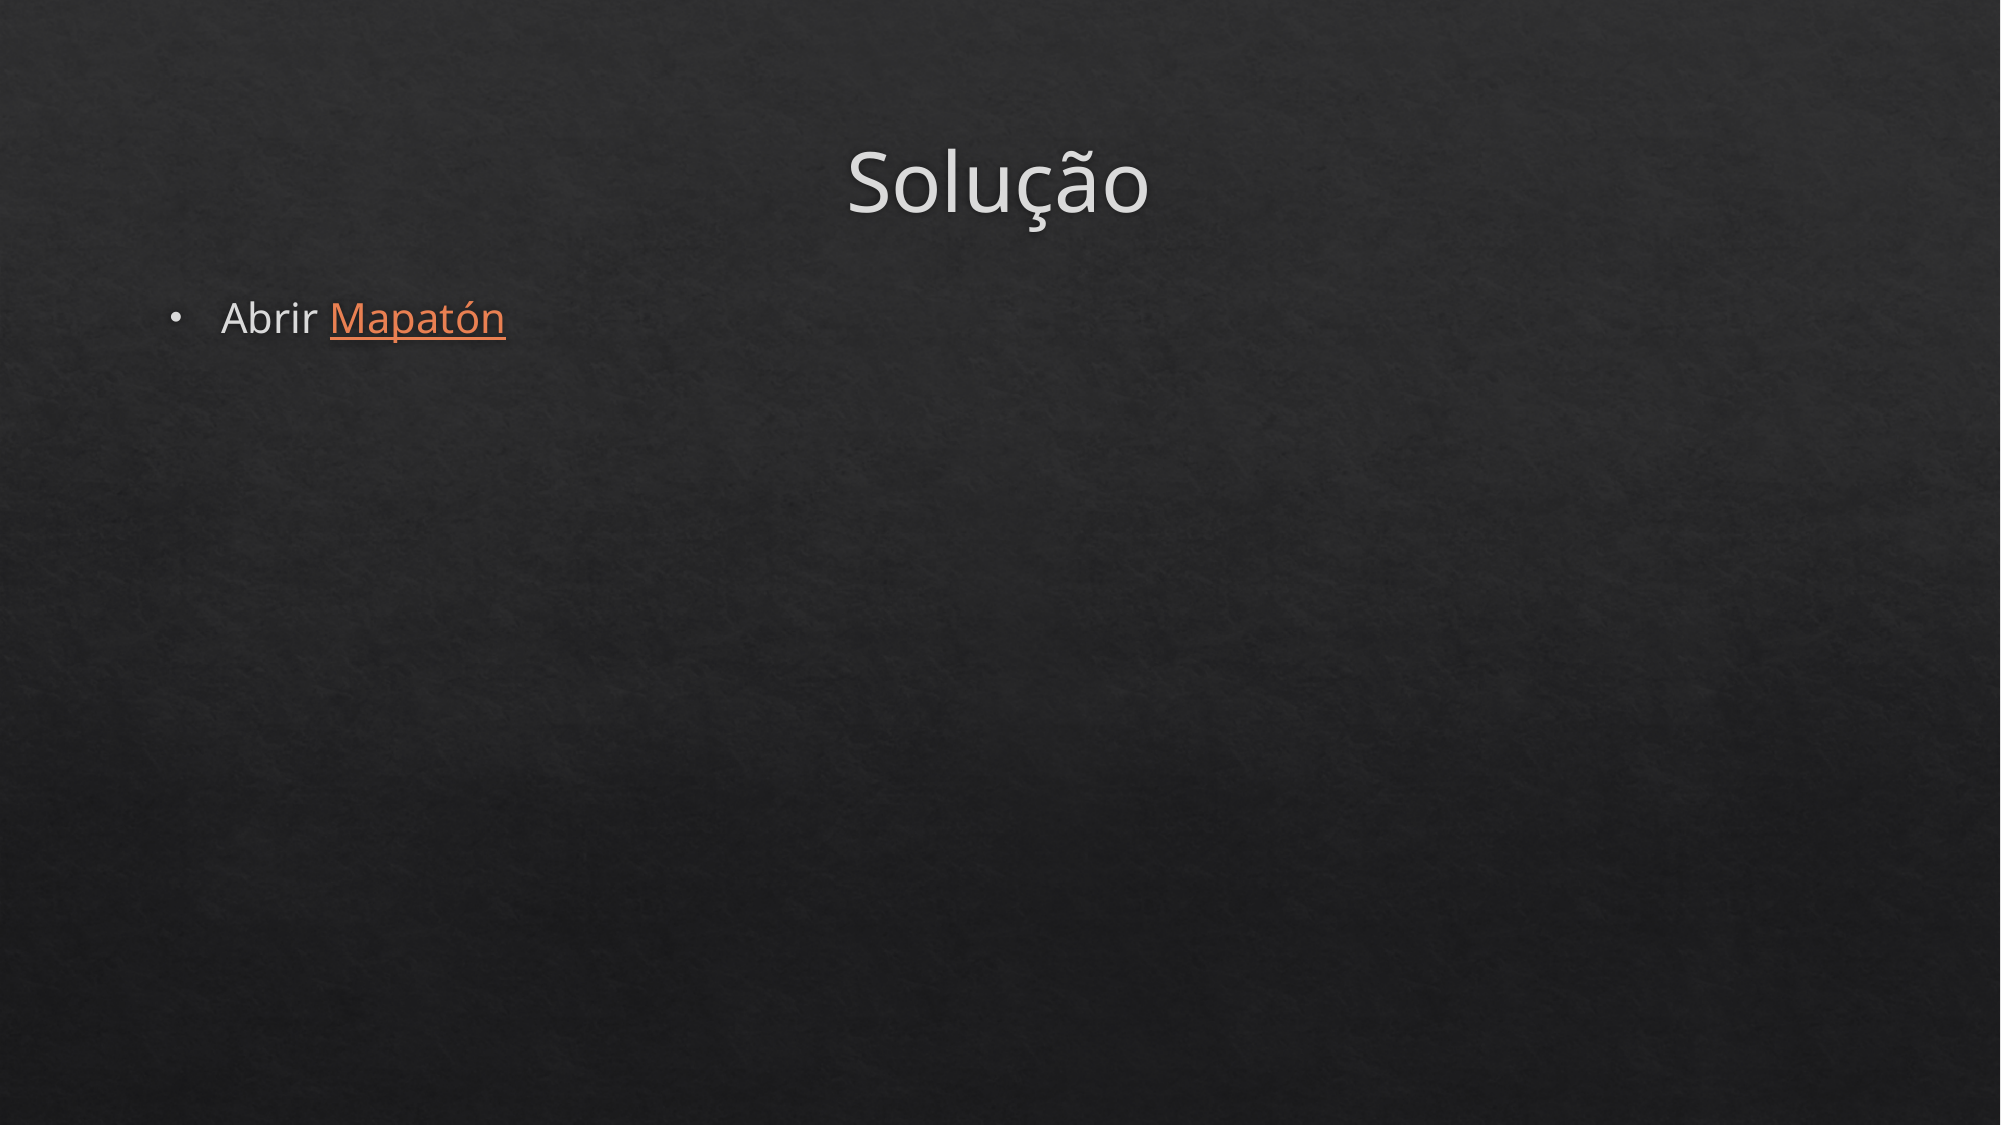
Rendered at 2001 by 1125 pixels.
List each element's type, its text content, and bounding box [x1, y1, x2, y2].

title Solução [149, 99, 1849, 260]
list Abrir Mapatón [149, 284, 1849, 950]
